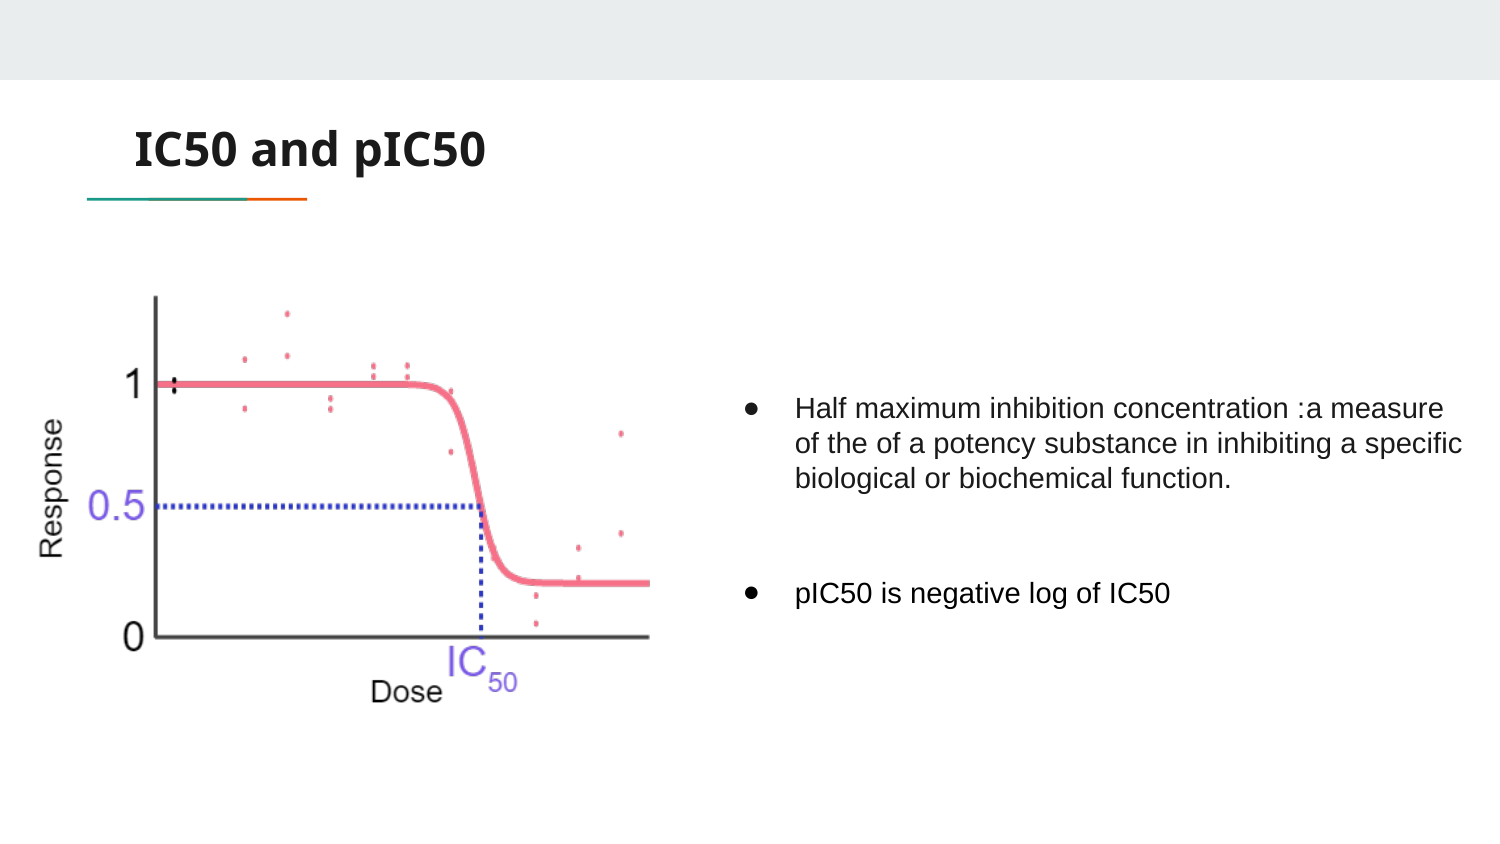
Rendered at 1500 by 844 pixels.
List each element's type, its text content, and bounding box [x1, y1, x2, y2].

list pIC50 is negative log of IC50 [704, 553, 1397, 677]
title IC50 and pIC50 [119, 103, 1381, 192]
picture [24, 253, 680, 713]
list Half maximum inhibition concentration :a measure of the of a potency substance in inhibiting a specific biological or biochemical function. [704, 374, 1488, 498]
